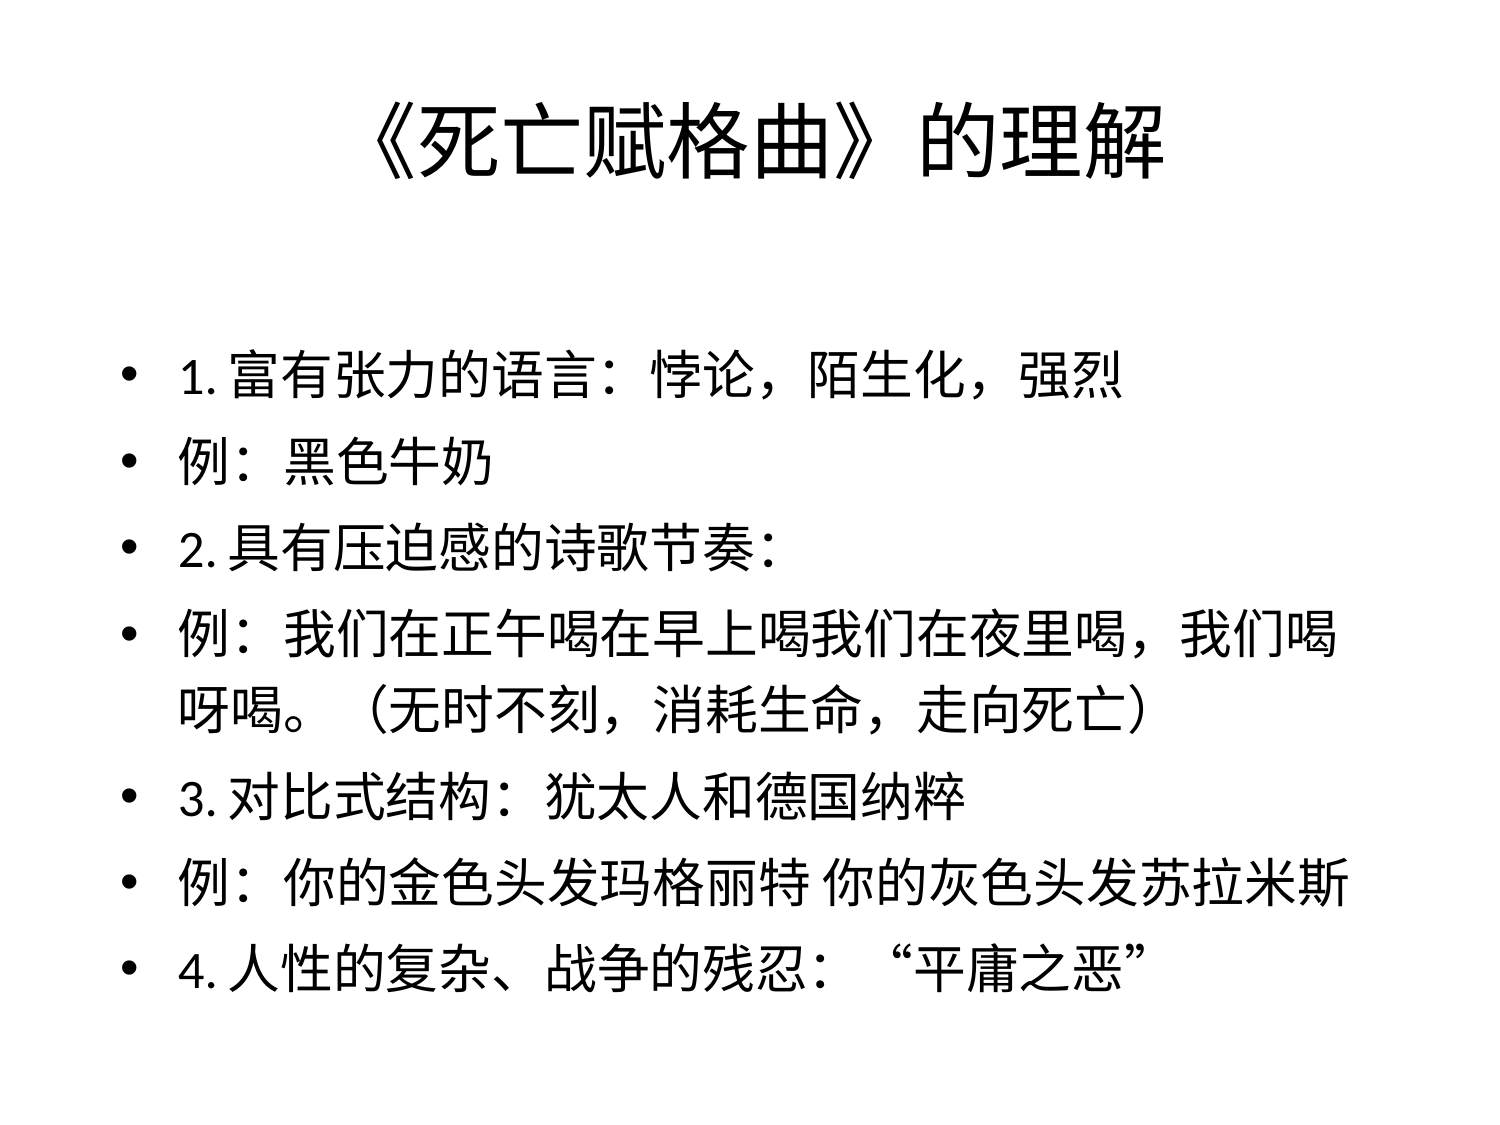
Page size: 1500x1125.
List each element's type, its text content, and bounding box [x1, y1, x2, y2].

title 《死亡赋格曲》的理解 [75, 45, 1425, 233]
list 1.富有张力的语言：悖论，陌生化，强烈 例：黑色牛奶 2.具有压迫感的诗歌节奏： 例：我们在正午喝在早上喝我们在夜里喝，我们喝呀喝。（无时不刻，消耗生命，走向死亡） 3.对比式结构：犹太人和德国纳粹 例：你的金色头发玛格丽特 你的灰色头发苏拉米斯 4.人性的复杂、战争的残忍：“平庸之恶” [105, 322, 1383, 1018]
